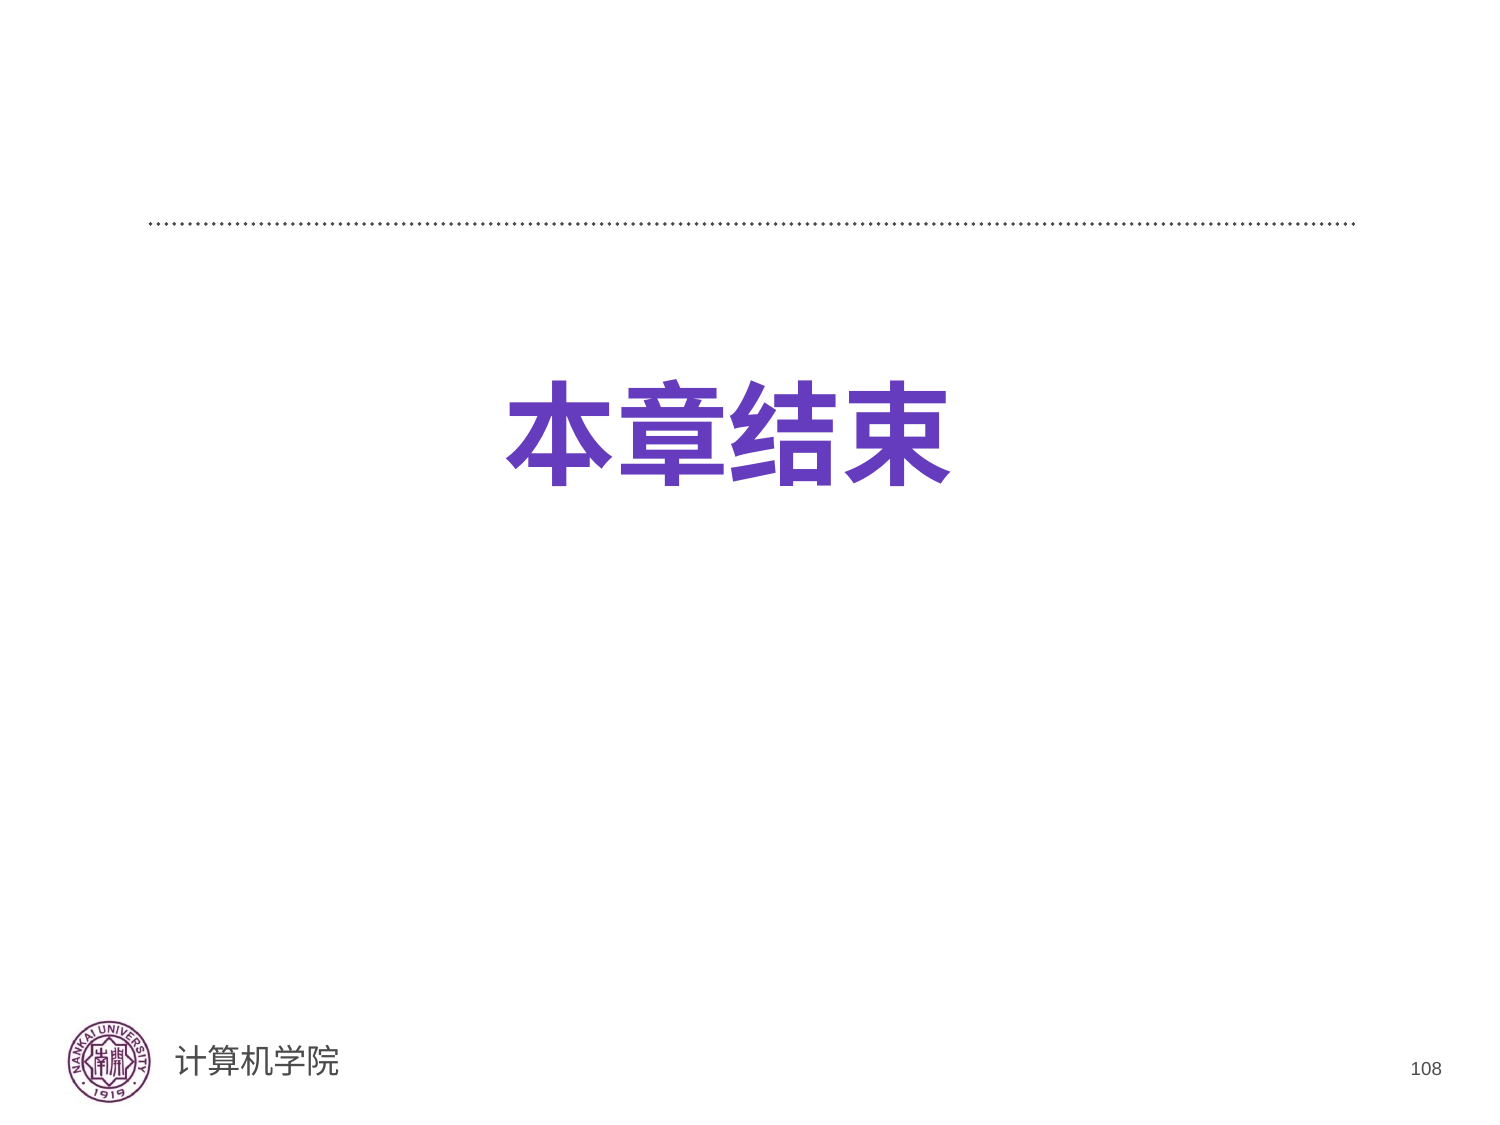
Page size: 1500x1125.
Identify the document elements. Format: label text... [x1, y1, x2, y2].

slide_number 108 [1308, 1048, 1458, 1093]
picture [64, 1017, 154, 1106]
text_box 本章结束 [488, 356, 969, 507]
